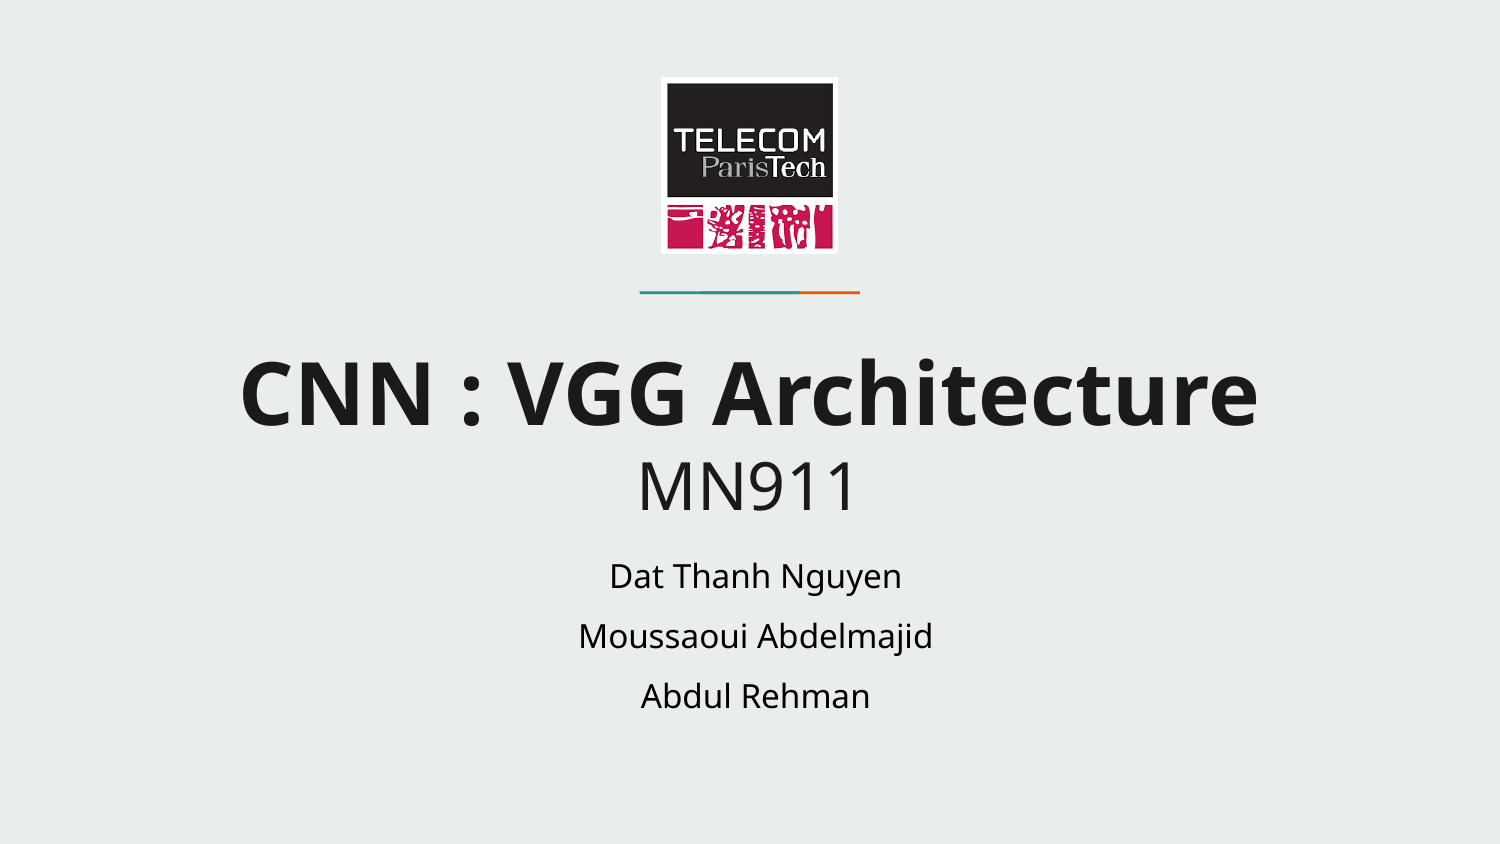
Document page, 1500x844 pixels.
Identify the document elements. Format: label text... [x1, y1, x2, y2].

subtitle Dat Thanh Nguyen Moussaoui Abdelmajid Abdul Rehman [334, 520, 1178, 682]
title CNN : VGG Architecture MN911 [119, 323, 1381, 524]
picture [661, 77, 838, 255]
